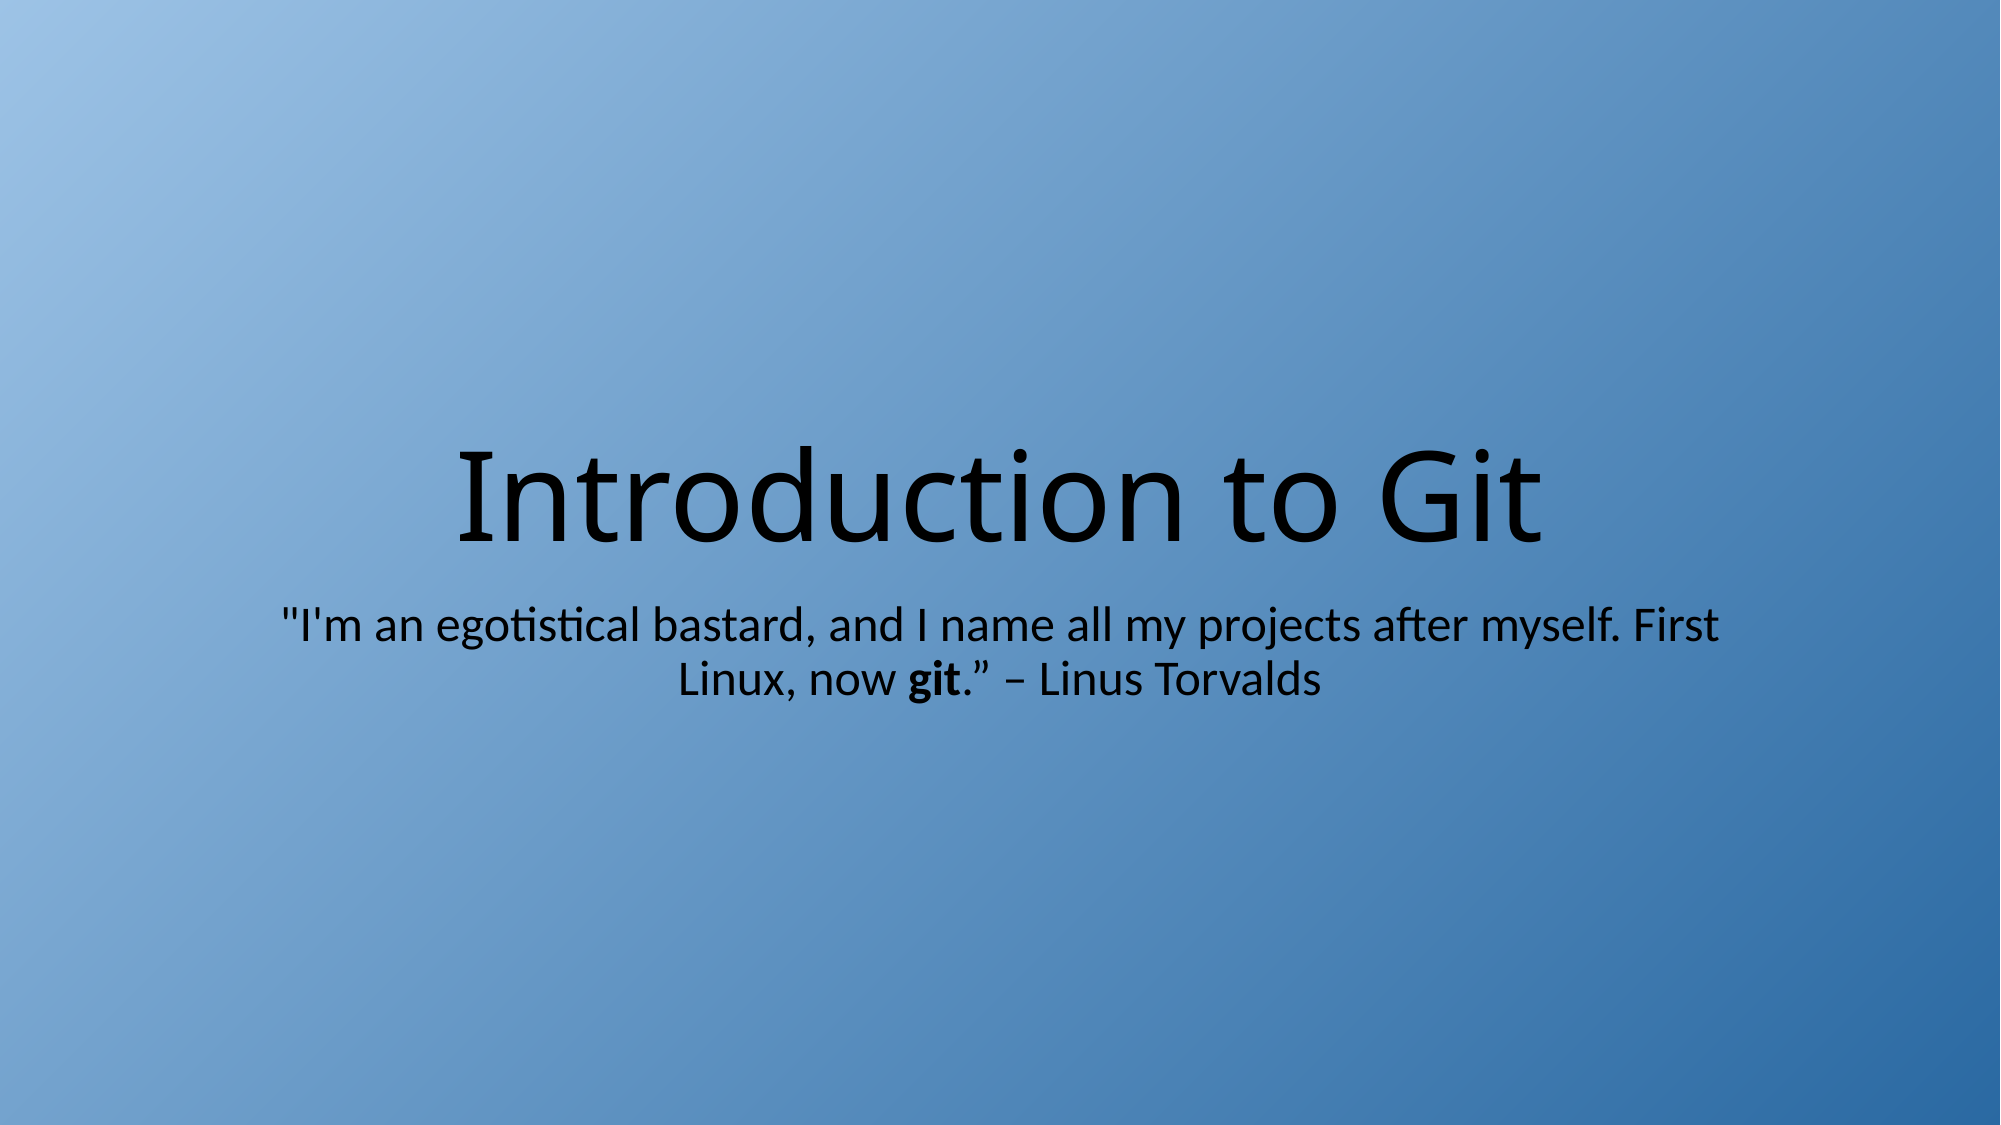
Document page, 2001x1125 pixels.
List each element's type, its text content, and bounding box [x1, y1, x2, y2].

title Introduction to Git [249, 184, 1750, 576]
subtitle "I'm an egotistical bastard, and I name all my projects after myself. First Linux, now git.” – Linus Torvalds [249, 590, 1750, 863]
